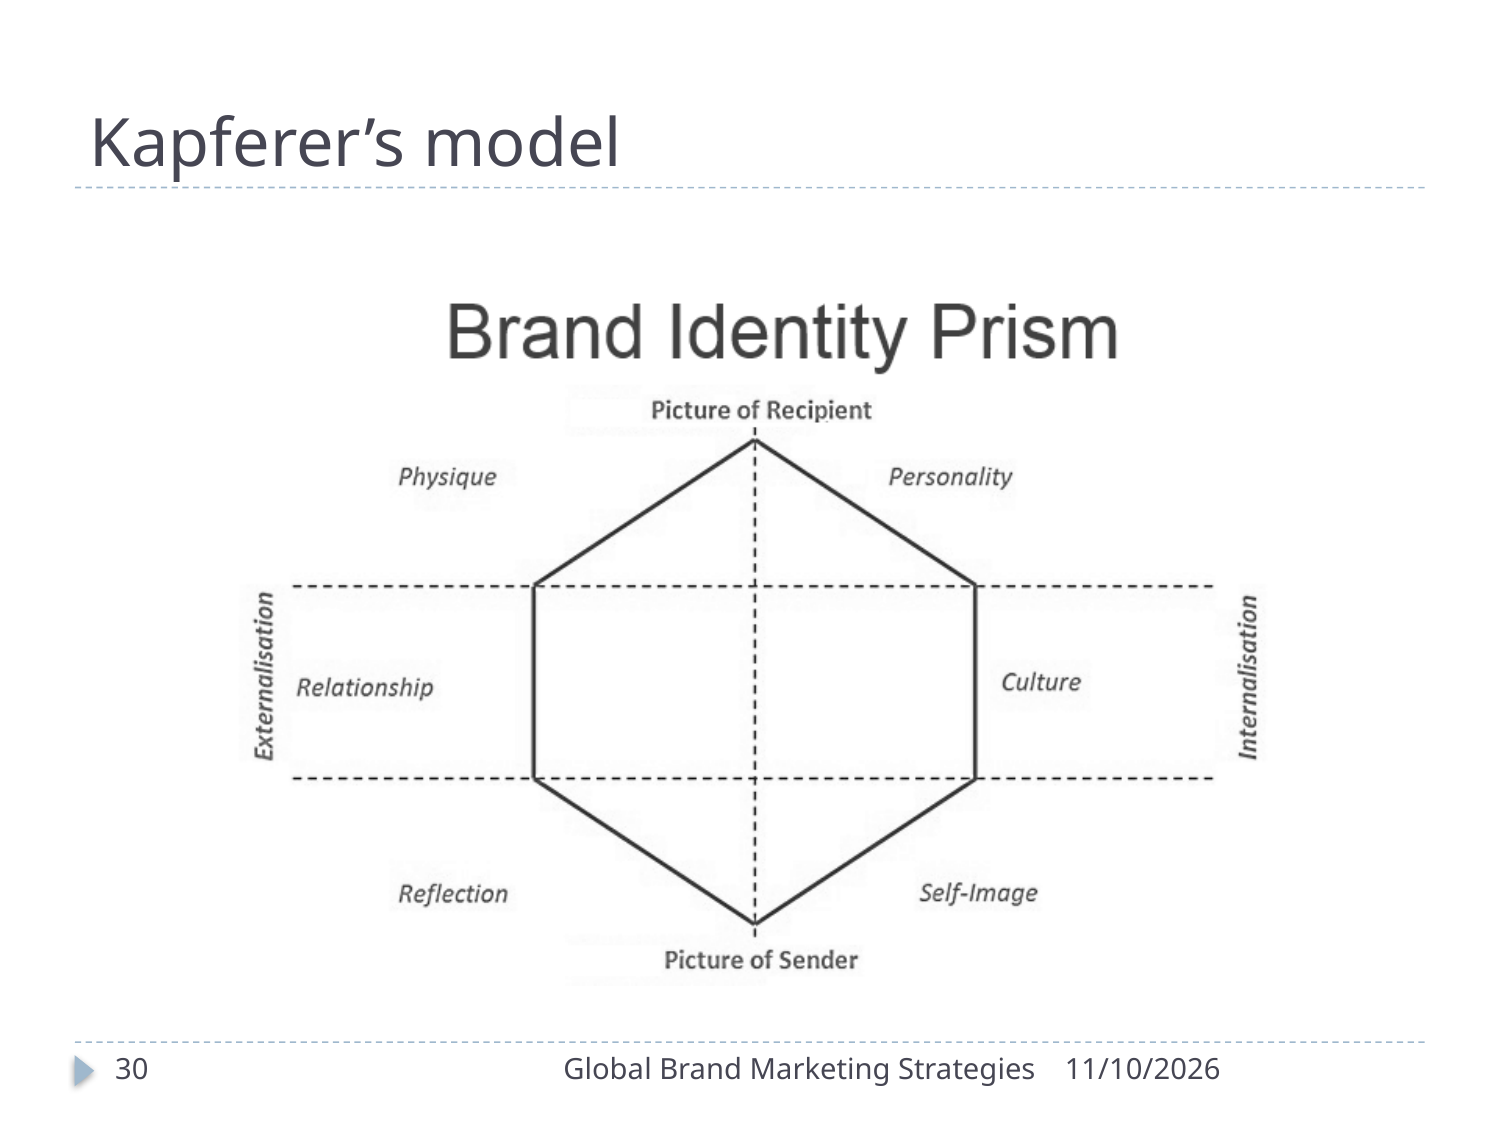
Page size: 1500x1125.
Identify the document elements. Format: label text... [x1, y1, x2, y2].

footer Global Brand Marketing Strategies [475, 1042, 1051, 1103]
title Kapferer’s model [75, 24, 1425, 188]
slide_number 30 [100, 1042, 426, 1103]
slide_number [1051, 1042, 1426, 1103]
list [202, 281, 1298, 986]
